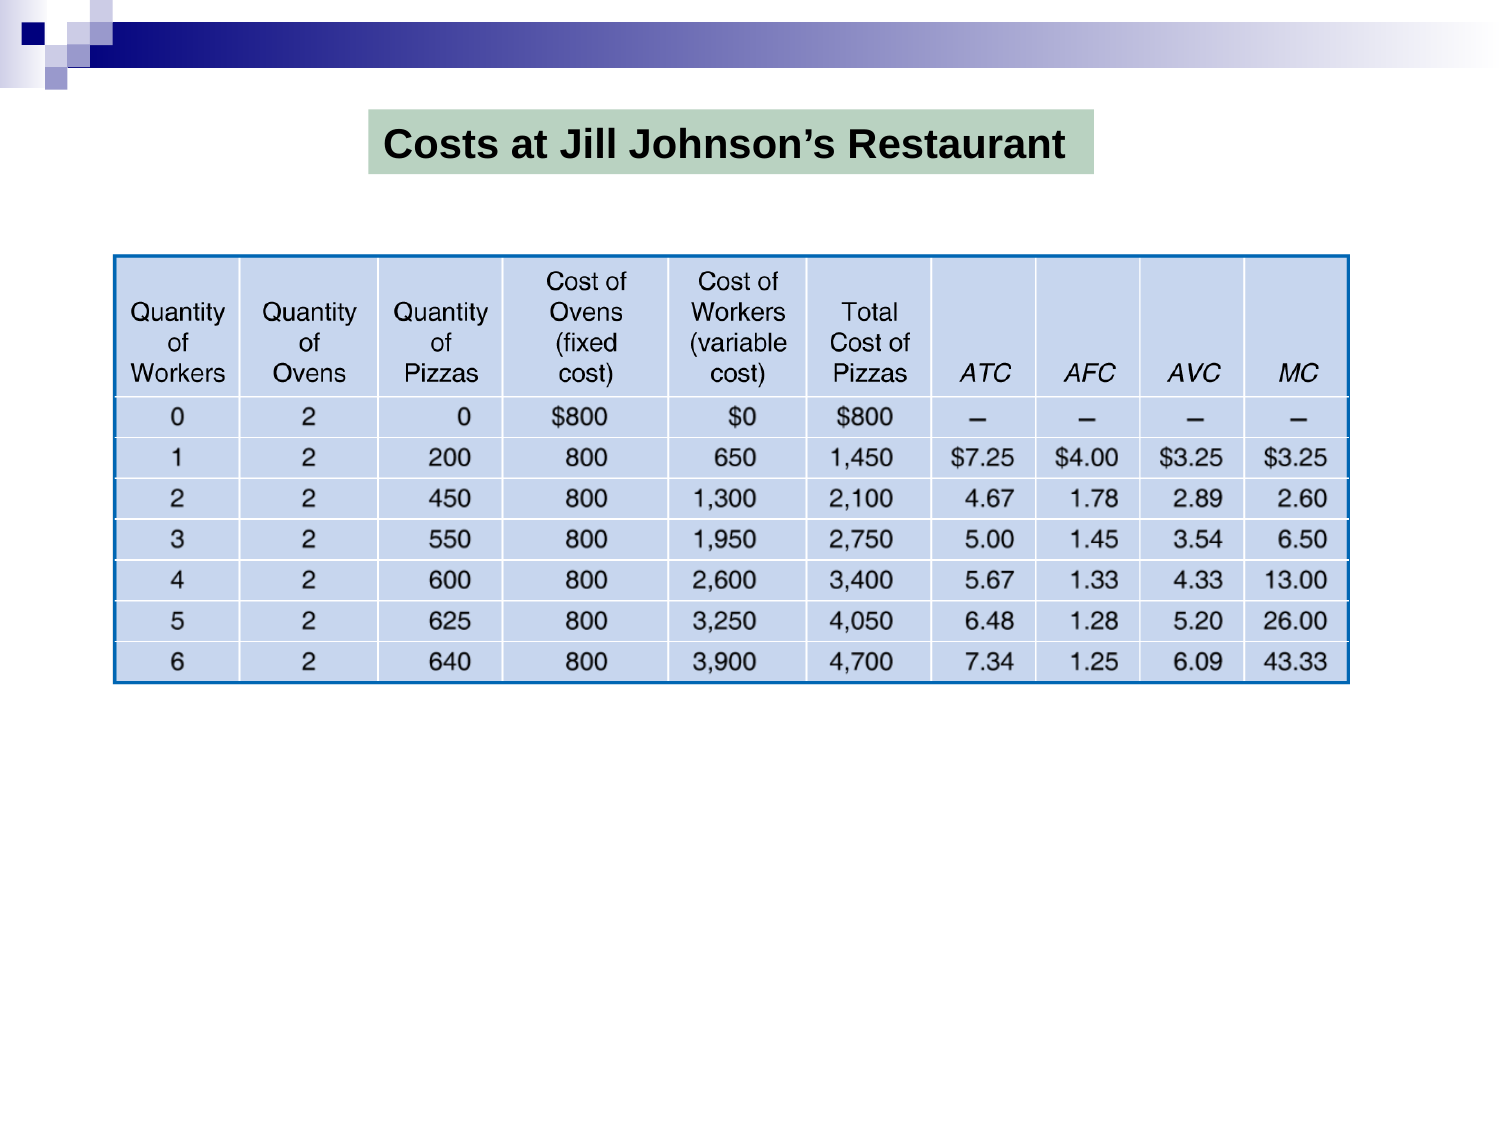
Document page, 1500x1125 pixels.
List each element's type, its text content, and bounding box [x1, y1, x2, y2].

text_box [62, 174, 1438, 327]
text_box Costs at Jill Johnson’s Restaurant [368, 109, 1094, 175]
picture [99, 237, 1363, 1125]
